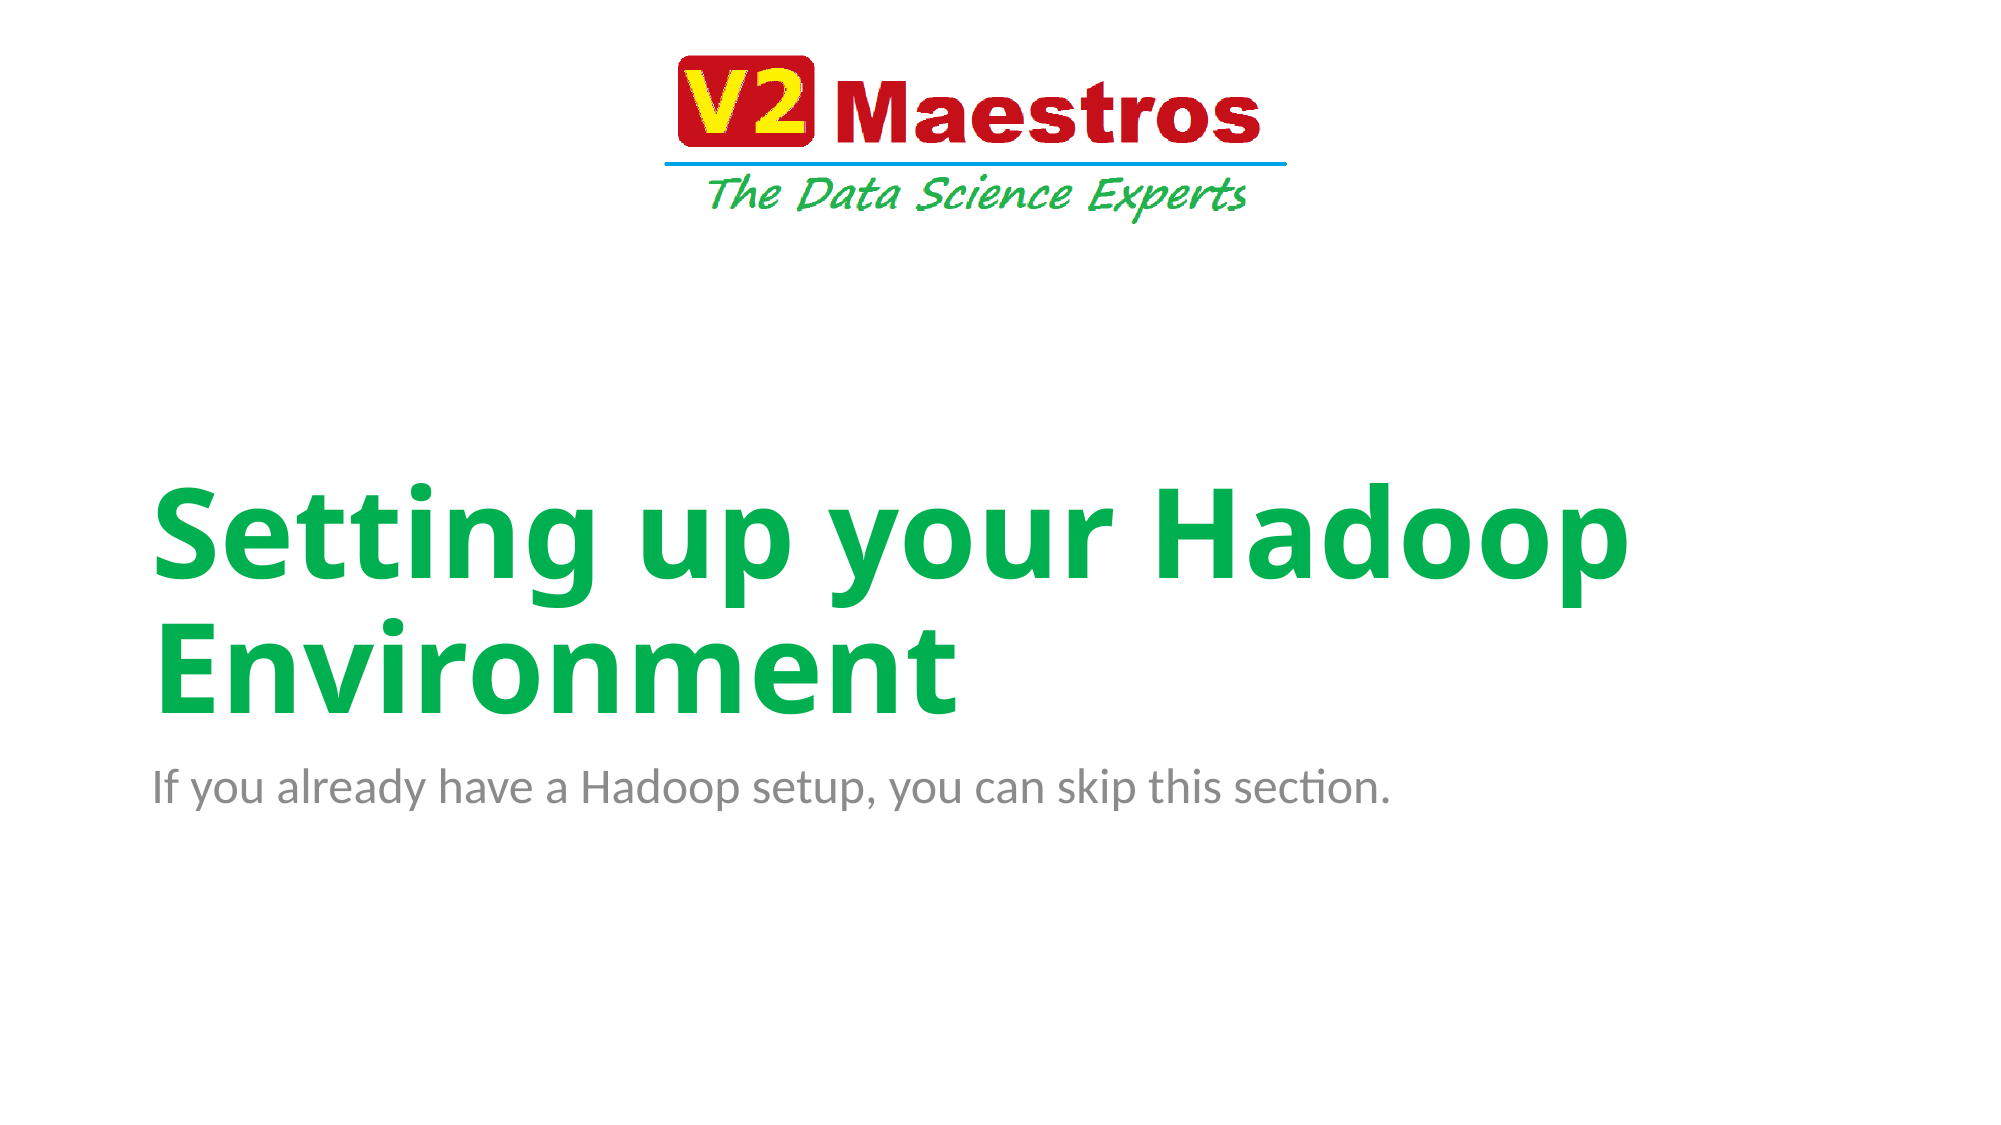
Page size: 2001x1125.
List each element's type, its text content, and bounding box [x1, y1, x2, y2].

picture [662, 41, 1288, 237]
title Setting up your Hadoop Environment [136, 280, 1862, 749]
list If you already have a Hadoop setup, you can skip this section. [136, 752, 1862, 999]
